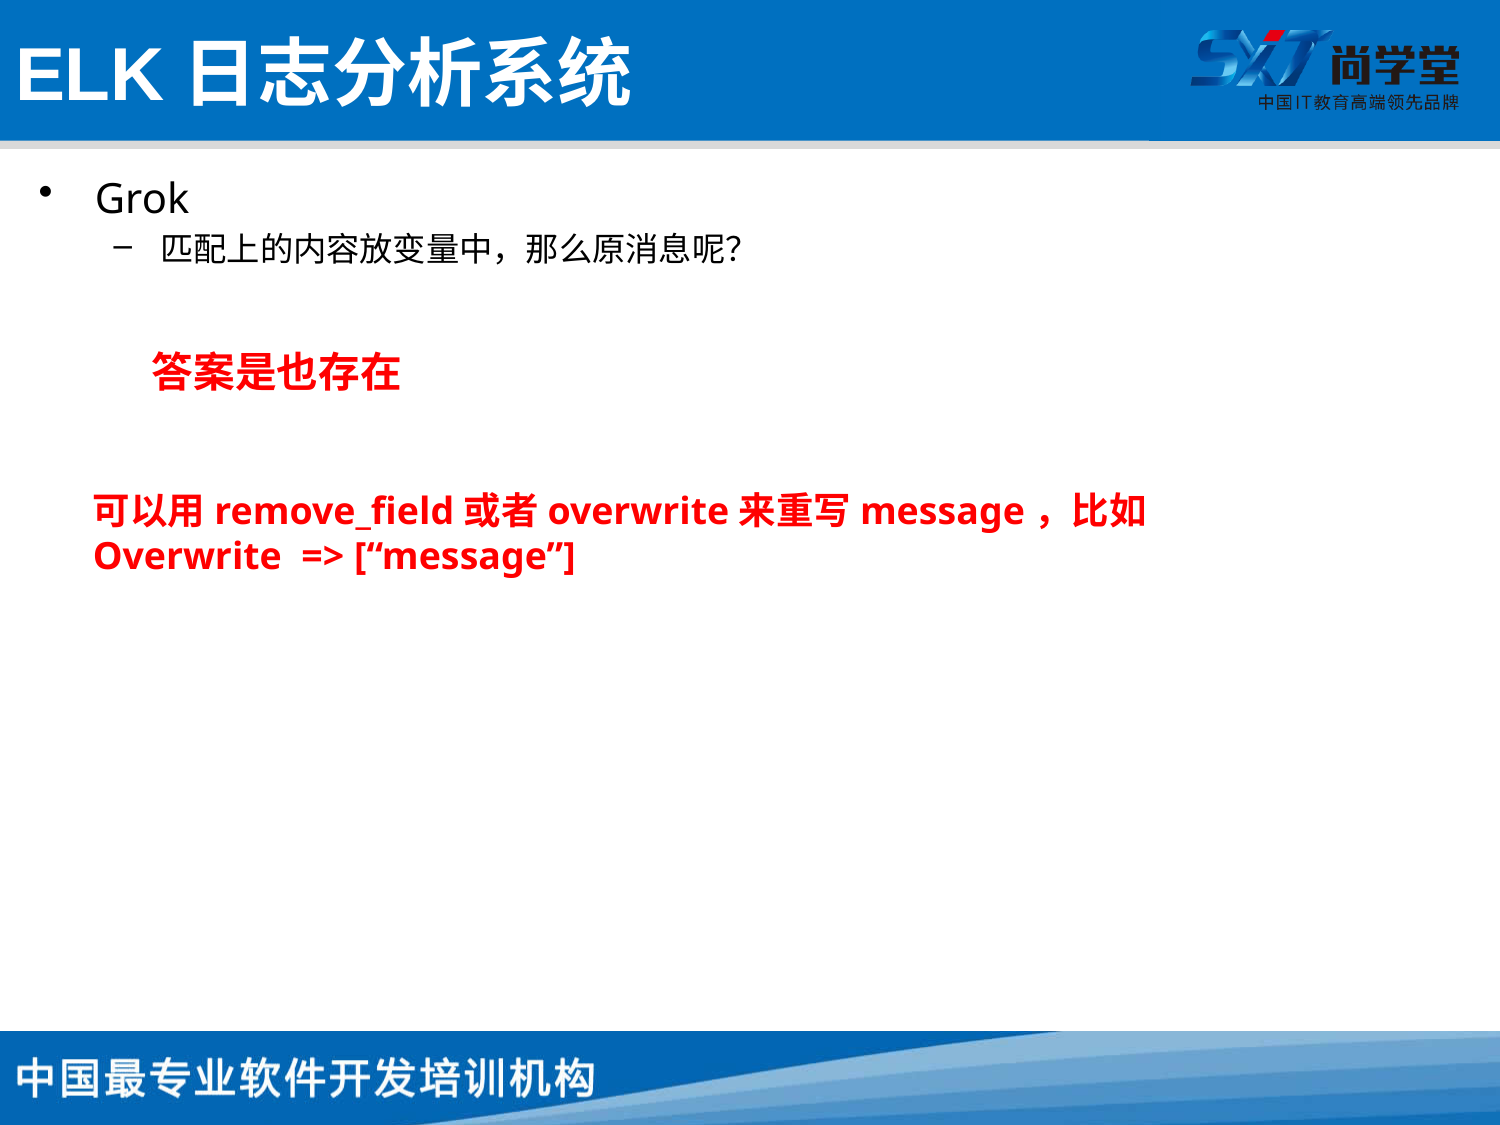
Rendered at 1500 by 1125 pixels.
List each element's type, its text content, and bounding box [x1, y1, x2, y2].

picture [0, 1031, 1500, 1125]
picture [1161, 0, 1500, 141]
list Grok 匹配上的内容放变量中，那么原消息呢？ [23, 164, 1465, 997]
title ELK日志分析系统 [0, 0, 1161, 141]
text_box 答案是也存在 [136, 338, 418, 403]
text_box 可以用remove_field或者overwrite来重写message，比如 Overwrite => [“message”] [78, 479, 1162, 585]
